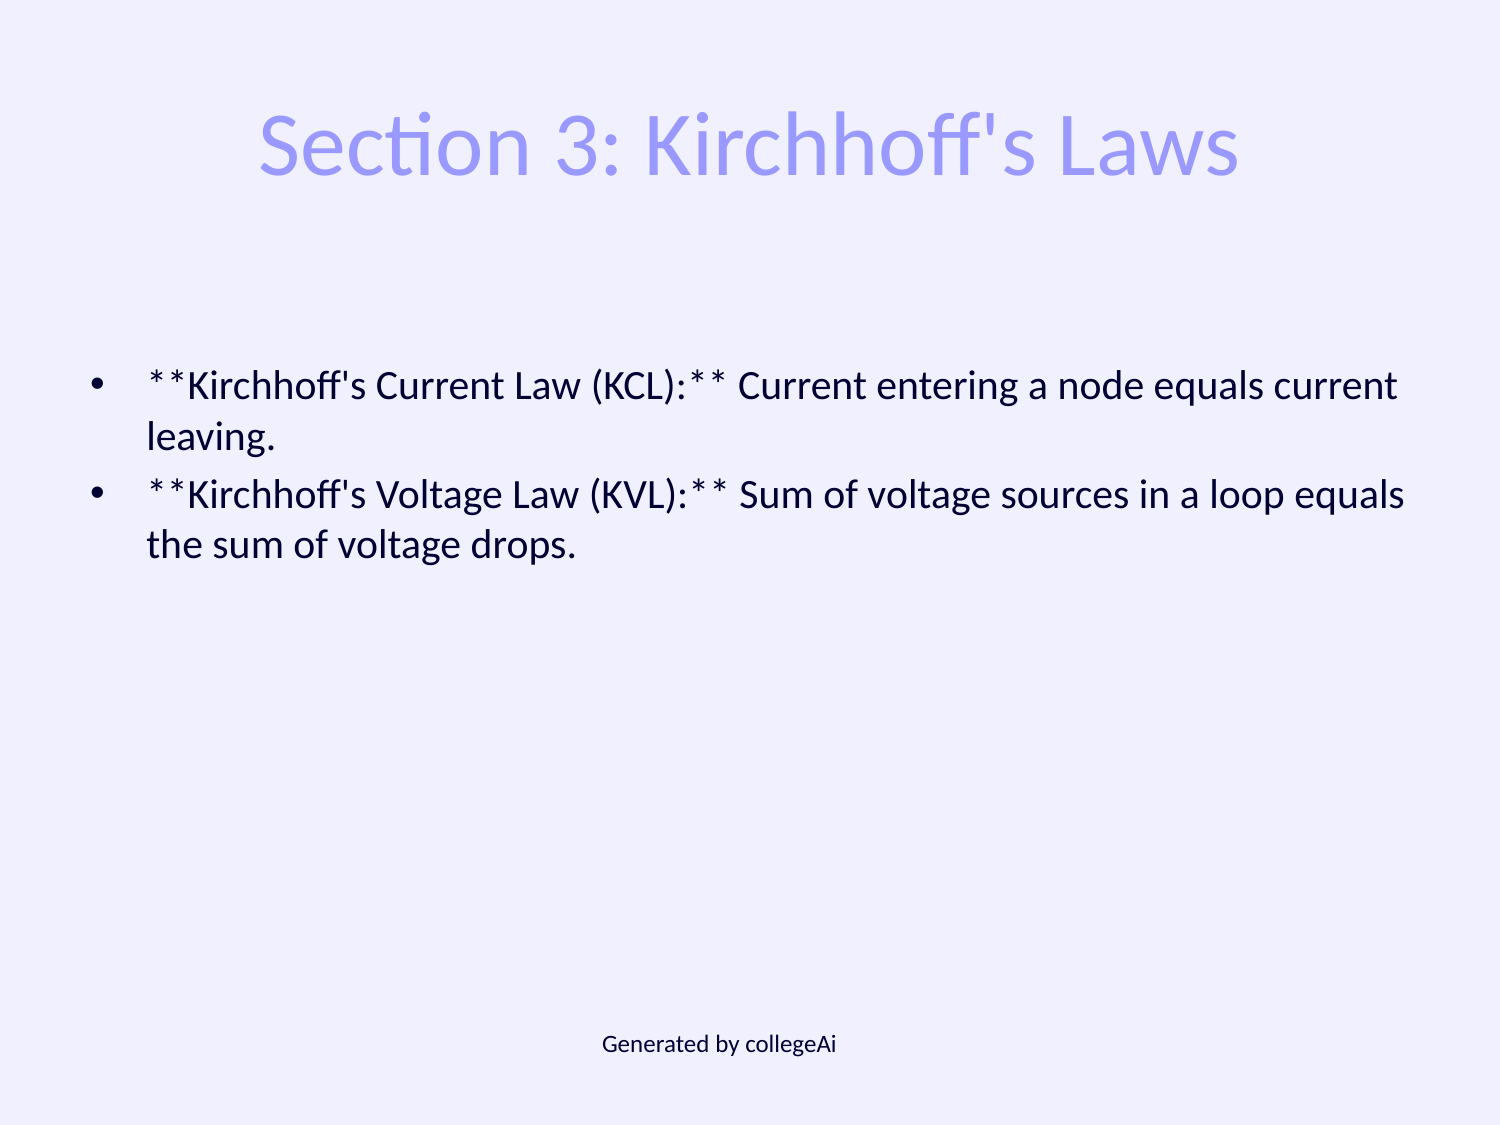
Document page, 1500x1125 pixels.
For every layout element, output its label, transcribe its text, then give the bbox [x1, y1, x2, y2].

text_box Generated by collegeAi [587, 1020, 853, 1065]
title Section 3: Kirchhoff's Laws [75, 45, 1425, 233]
list **Kirchhoff's Current Law (KCL):** Current entering a node equals current leaving. **Kirchhoff's Voltage Law (KVL):** Sum of voltage sources in a loop equals the sum of voltage drops. [75, 262, 1425, 1005]
